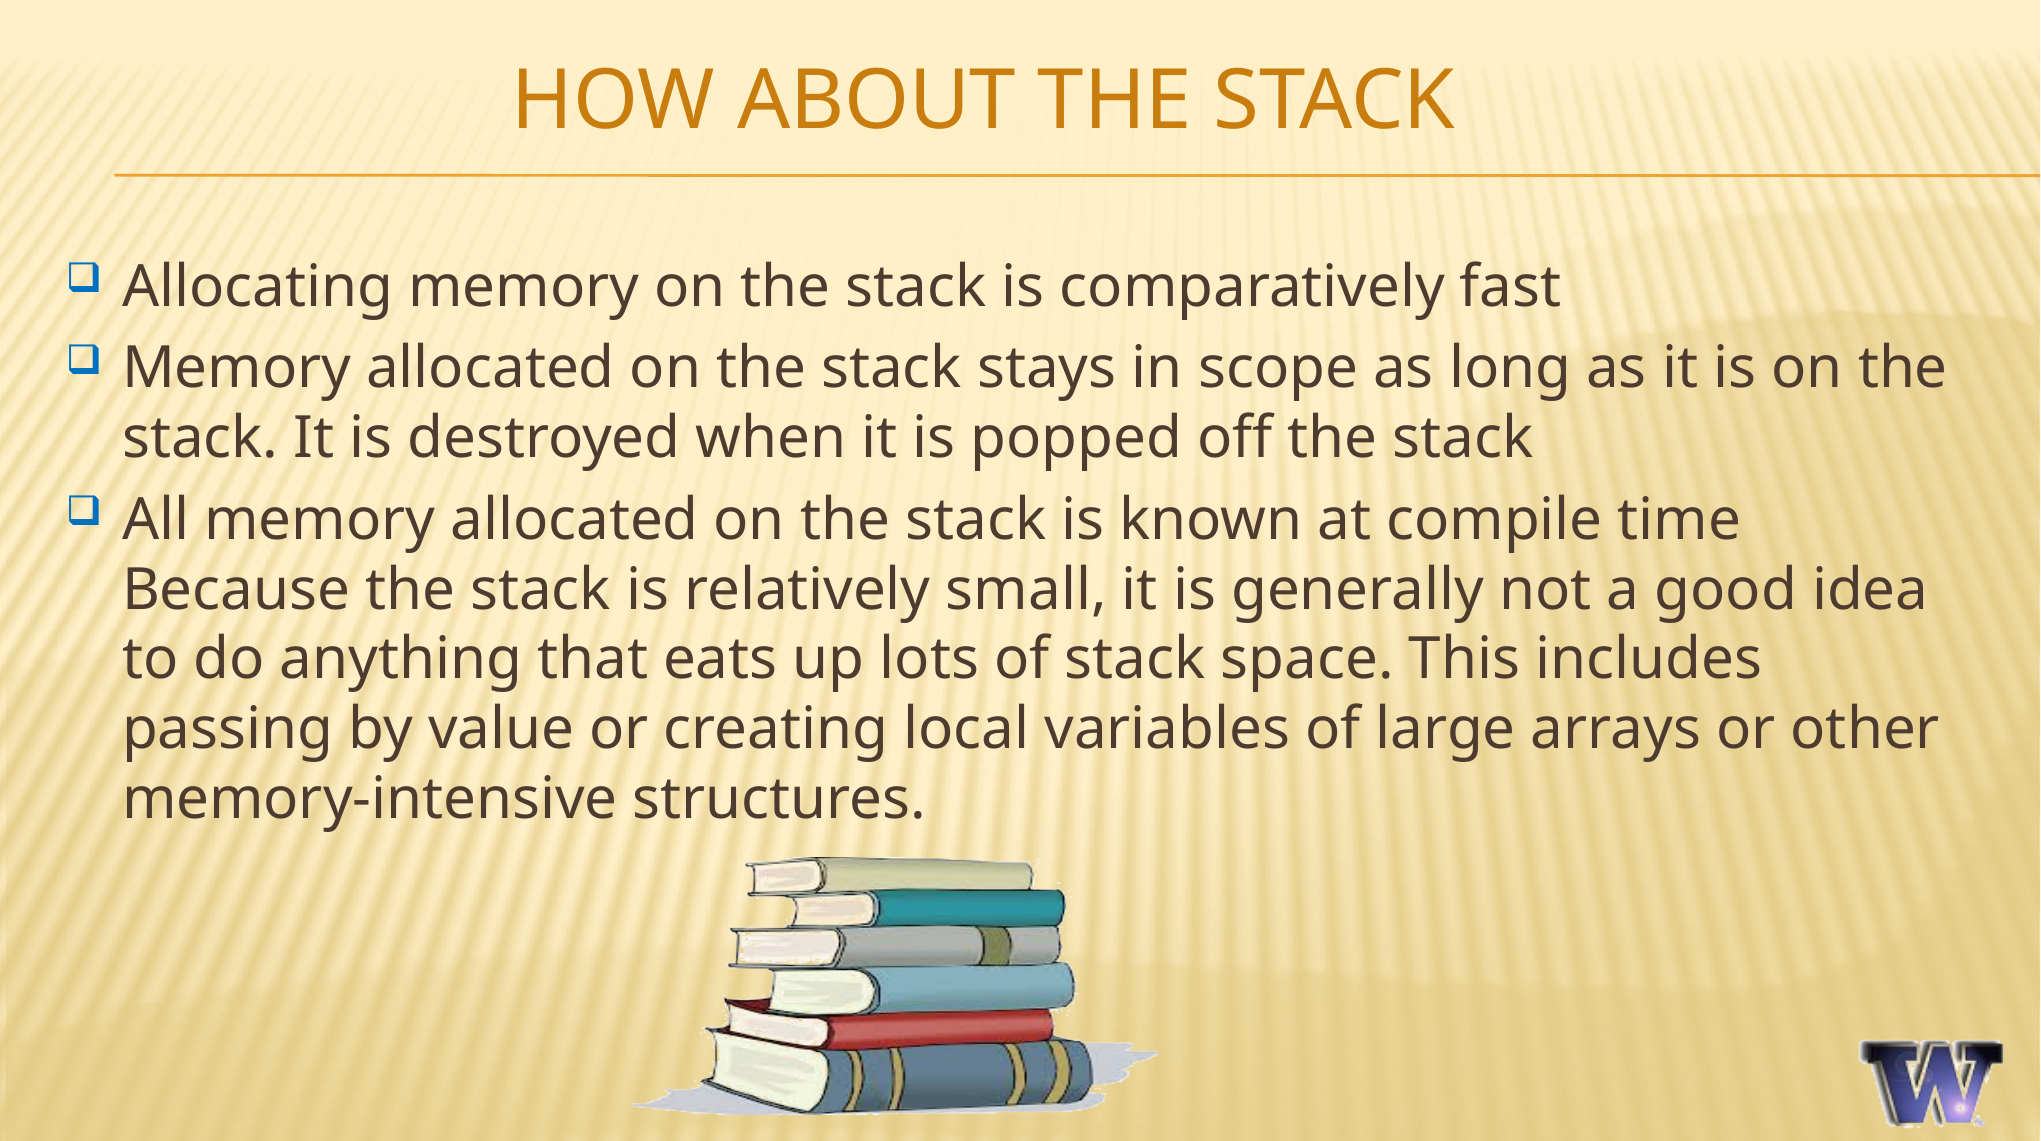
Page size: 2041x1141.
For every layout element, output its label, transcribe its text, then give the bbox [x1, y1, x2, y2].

list Allocating memory on the stack is comparatively fast Memory allocated on the stack stays in scope as long as it is on the stack. It is destroyed when it is popped off the stack All memory allocated on the stack is known at compile time Because the stack is relatively small, it is generally not a good idea to do anything that eats up lots of stack space. This includes passing by value or creating local variables of large arrays or other memory-intensive structures. [51, 240, 1990, 1128]
title How about the stack [68, 25, 2007, 165]
picture [1835, 1025, 2038, 1141]
picture [632, 857, 1158, 1115]
